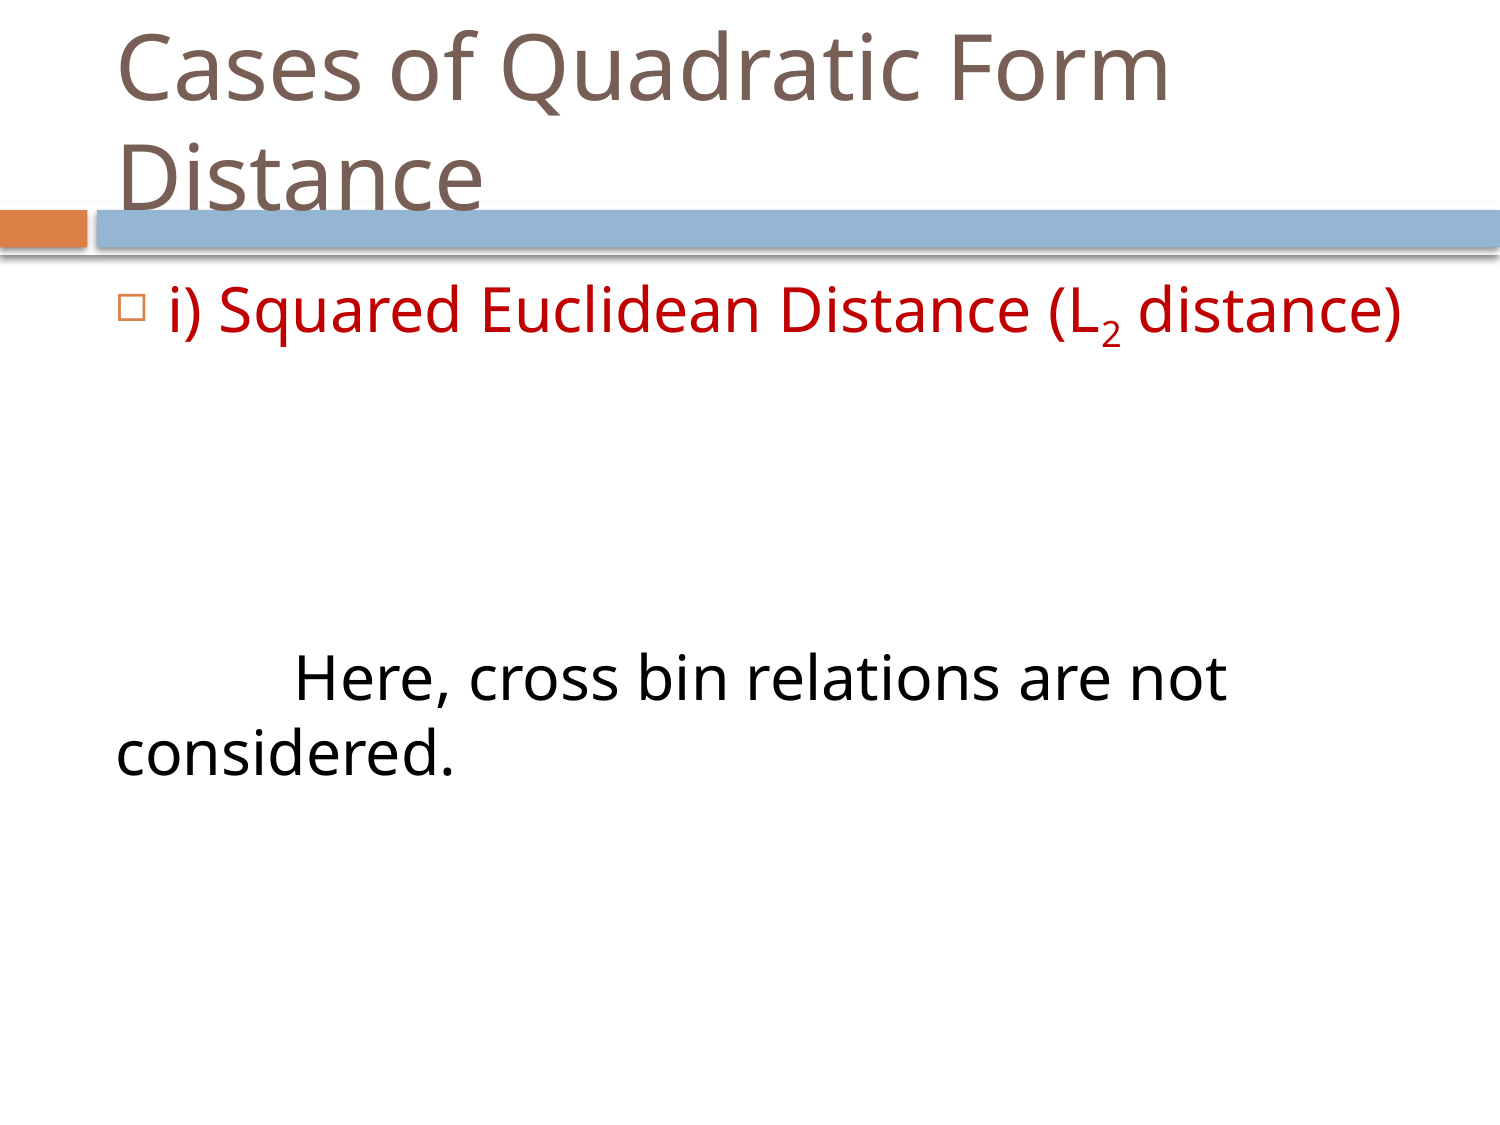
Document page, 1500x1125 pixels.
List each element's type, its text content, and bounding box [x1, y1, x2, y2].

title Cases of Quadratic Form Distance [100, 37, 1438, 200]
